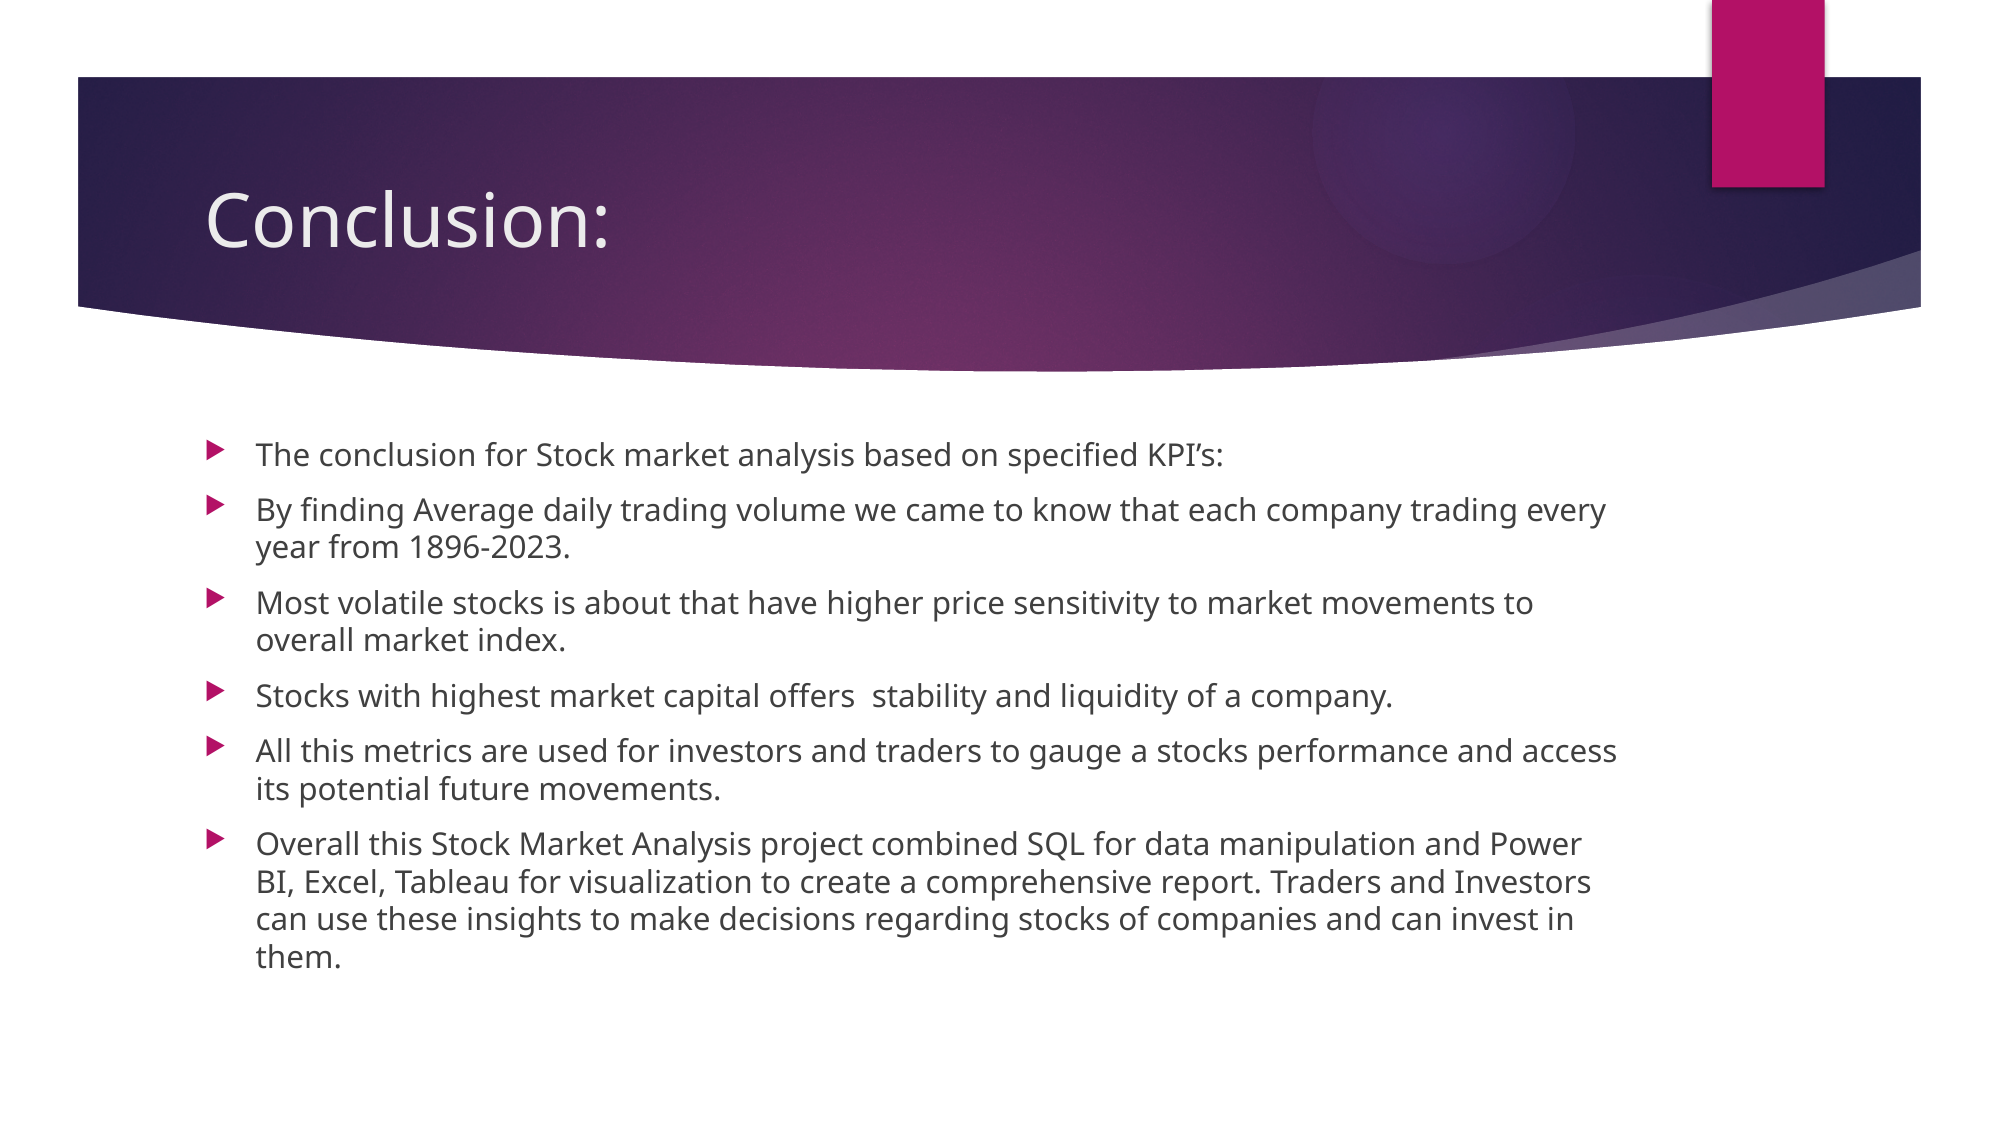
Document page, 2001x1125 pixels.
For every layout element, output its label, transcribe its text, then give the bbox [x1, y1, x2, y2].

title Conclusion: [189, 159, 1627, 276]
list The conclusion for Stock market analysis based on specified KPI’s: By finding Average daily trading volume we came to know that each company trading every year from 1896-2023. Most volatile stocks is about that have higher price sensitivity to market movements to overall market index. Stocks with highest market capital offers stability and liquidity of a company. All this metrics are used for investors and traders to gauge a stocks performance and access its potential future movements. Overall this Stock Market Analysis project combined SQL for data manipulation and Power BI, Excel, Tableau for visualization to create a comprehensive report. Traders and Investors can use these insights to make decisions regarding stocks of companies and can invest in them. [189, 427, 1638, 988]
